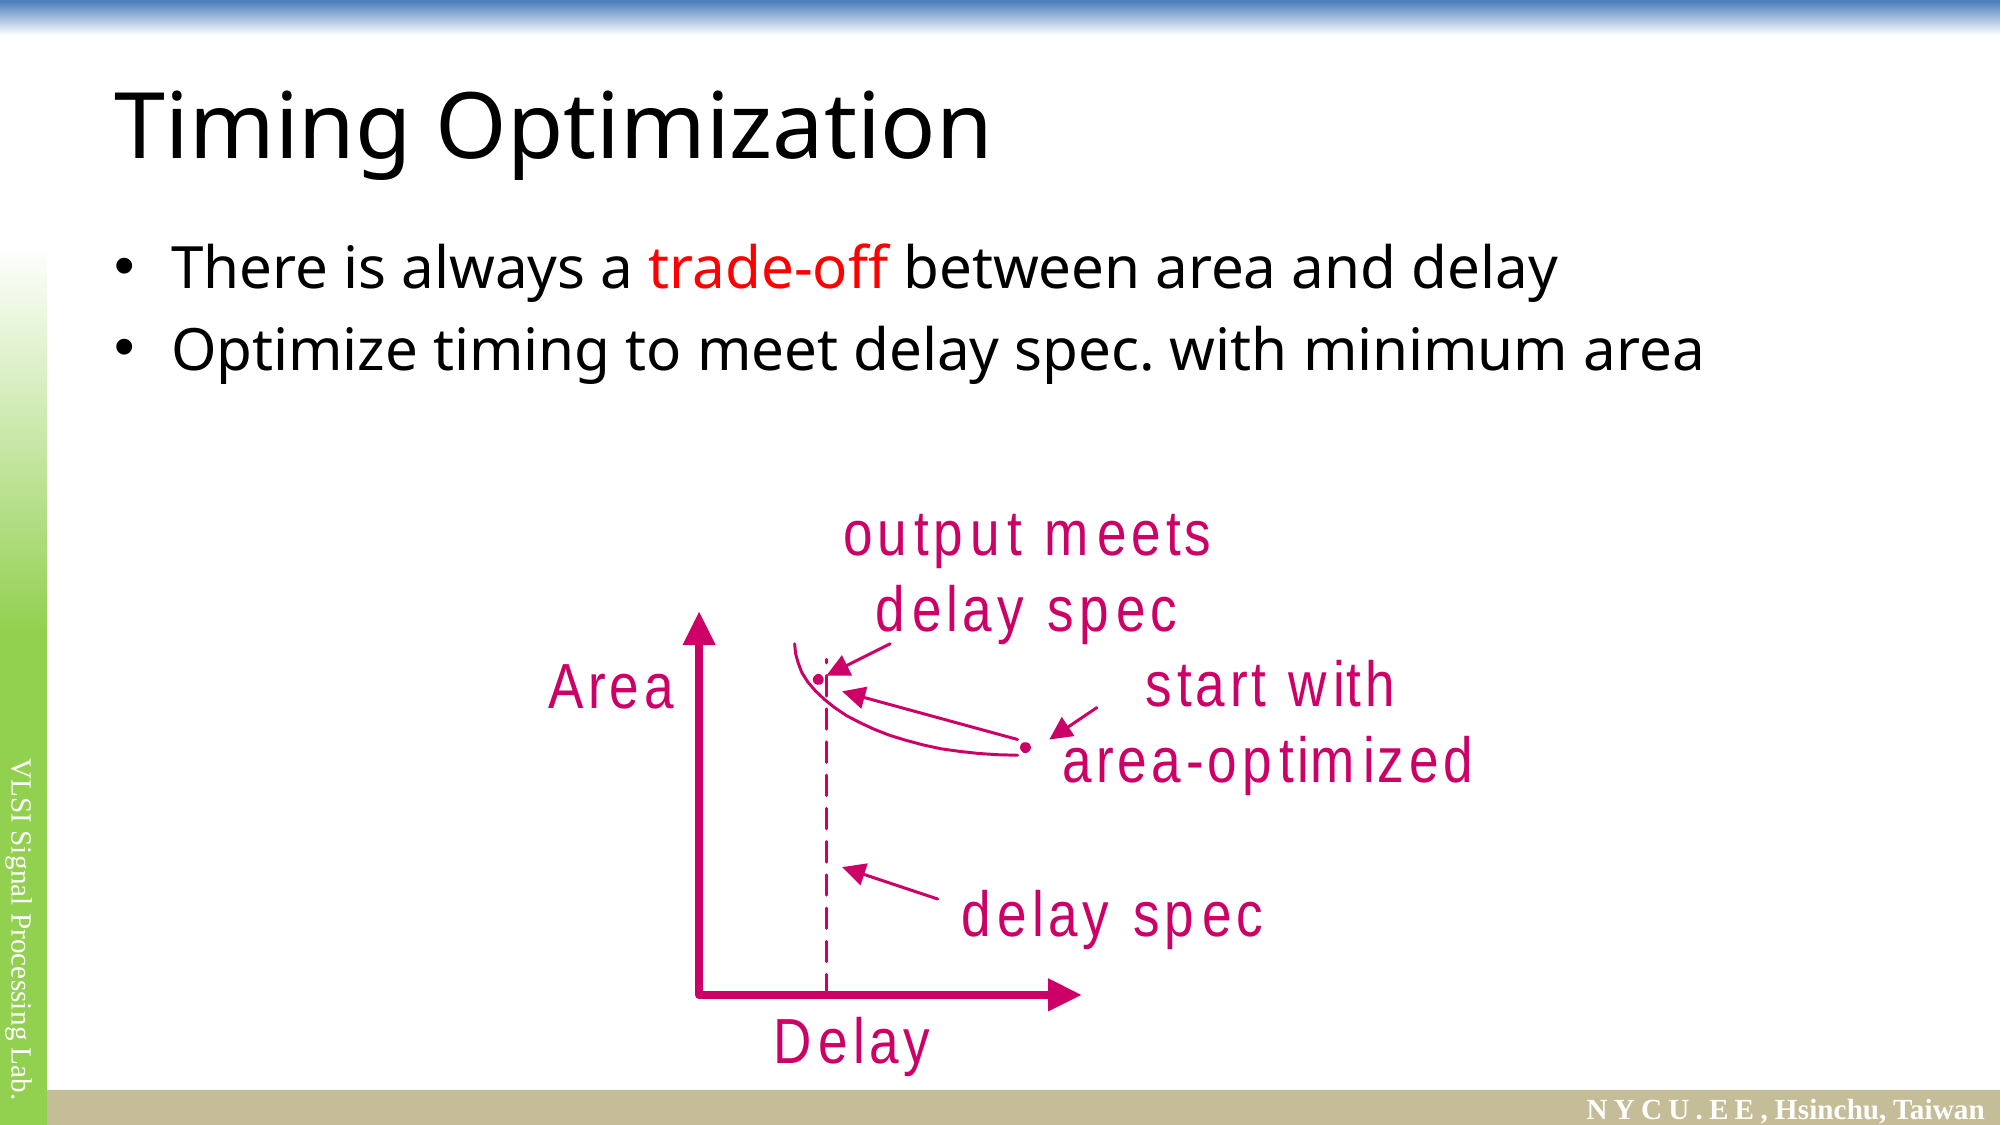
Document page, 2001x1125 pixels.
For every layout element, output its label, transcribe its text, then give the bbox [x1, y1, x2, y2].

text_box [475, 488, 1615, 1090]
title Timing Optimization [99, 44, 1901, 200]
list There is always a trade-off between area and delay Optimize timing to meet delay spec. with minimum area [99, 222, 1901, 1044]
